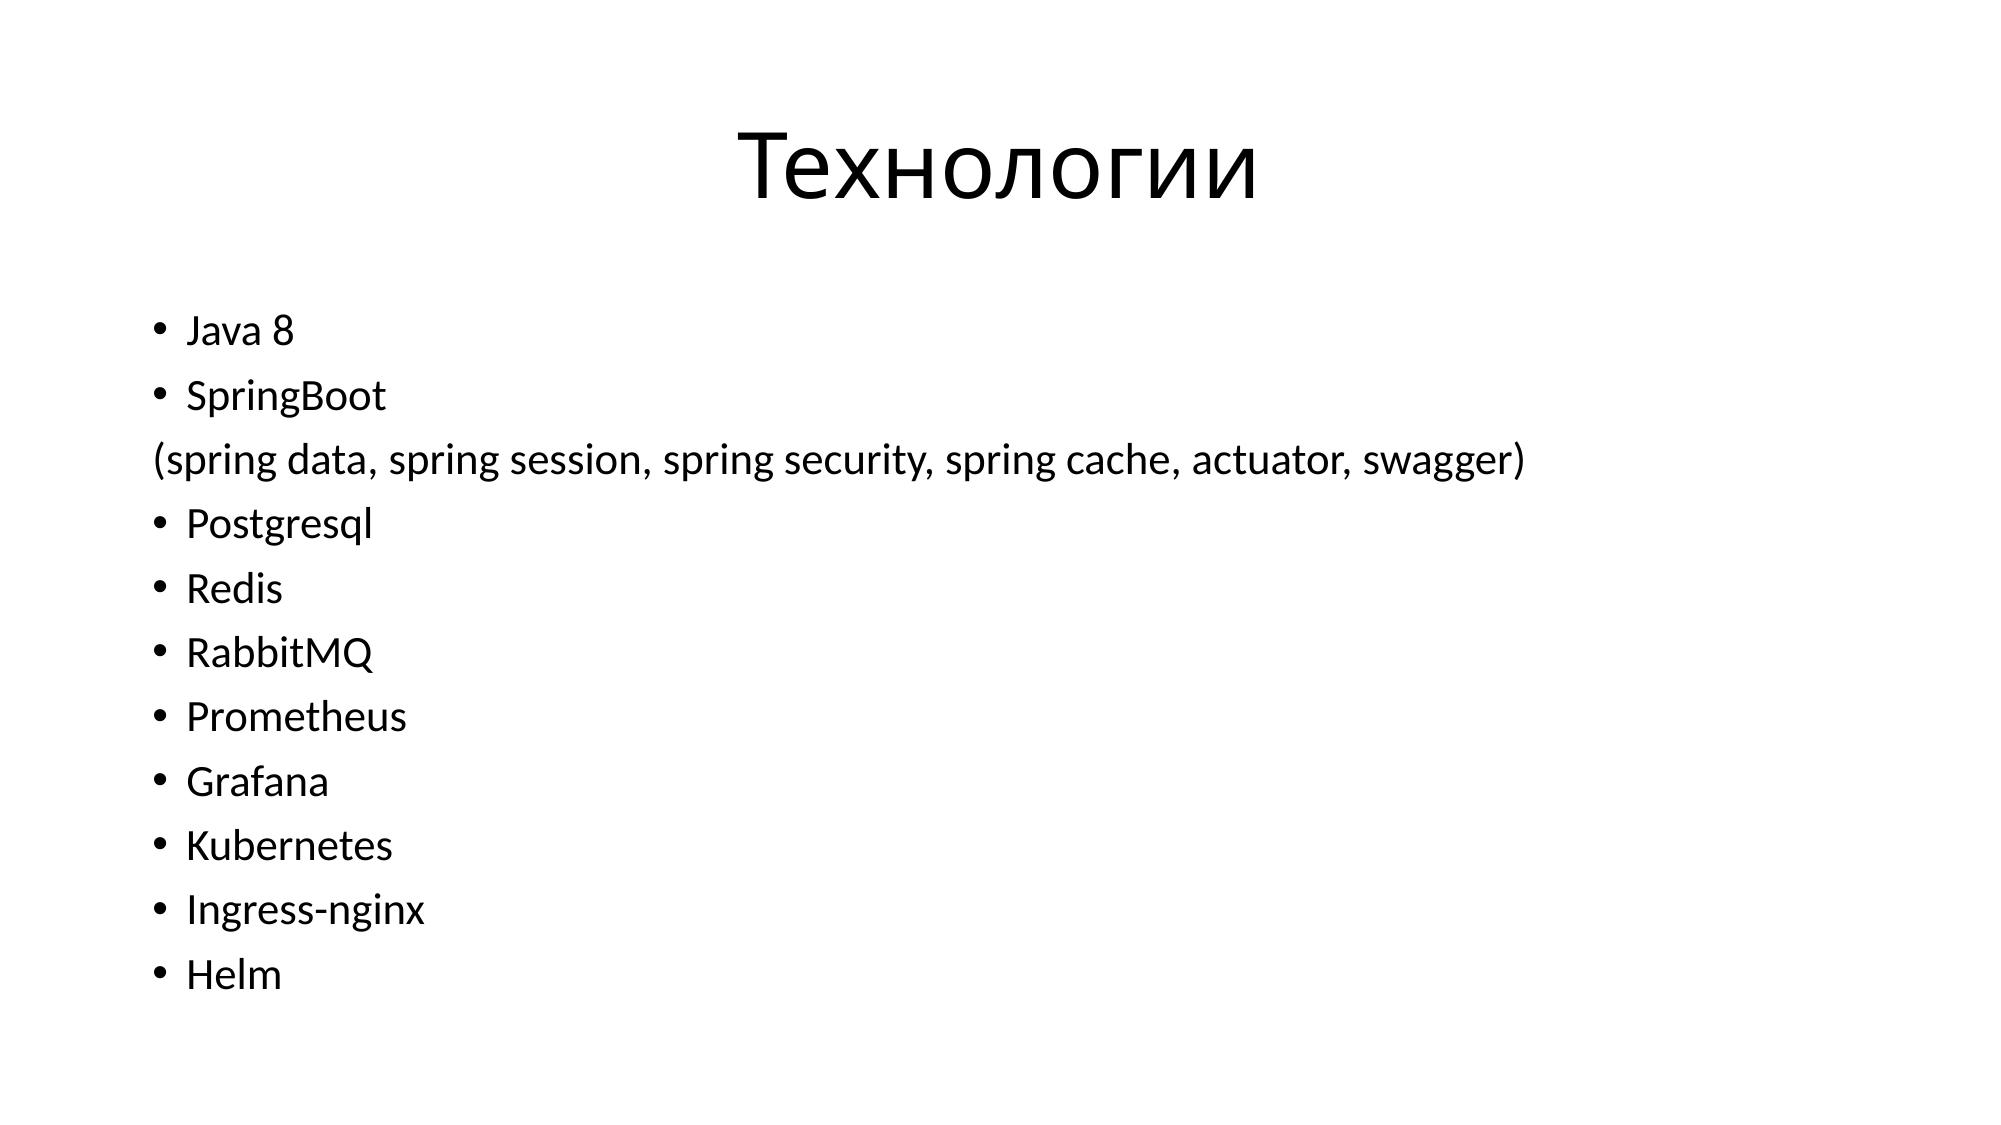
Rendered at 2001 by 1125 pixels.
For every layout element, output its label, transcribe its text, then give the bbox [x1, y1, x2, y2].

list Java 8 SpringBoot (spring data, spring session, spring security, spring cache, actuator, swagger) Postgresql Redis RabbitMQ Prometheus Grafana Kubernetes Ingress-nginx Helm [137, 299, 1863, 1014]
title Технологии [137, 59, 1863, 278]
